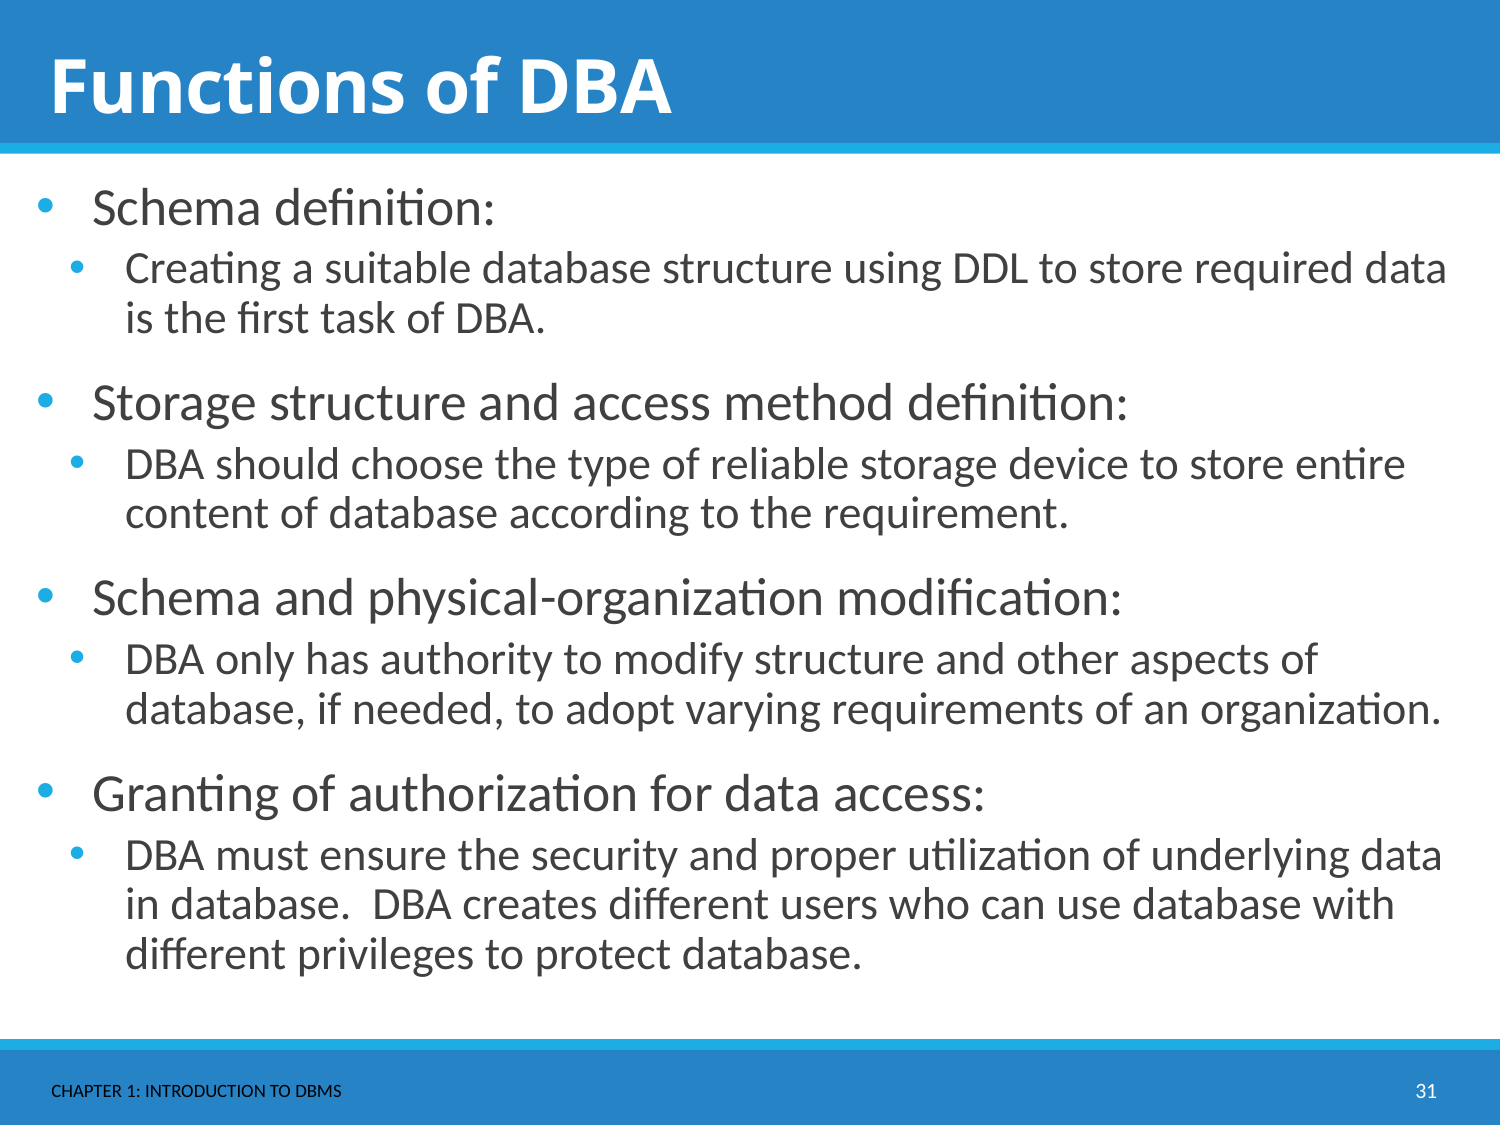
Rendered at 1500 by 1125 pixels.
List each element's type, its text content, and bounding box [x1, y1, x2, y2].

slide_number 31 [1290, 1059, 1453, 1120]
title Functions of DBA [33, 11, 1464, 136]
list Schema definition: Creating a suitable database structure using DDL to store required data is the first task of DBA. Storage structure and access method definition: DBA should choose the type of reliable storage device to store entire content of database according to the requirement. Schema and physical-organization modification: DBA only has authority to modify structure and other aspects of database, if needed, to adopt varying requirements of an organization. Granting of authorization for data access: DBA must ensure the security and proper utilization of underlying data in database. DBA creates different users who can use database with different privileges to protect database. [36, 171, 1454, 1021]
footer Chapter 1: Introduction to DBMS [36, 1059, 1047, 1120]
